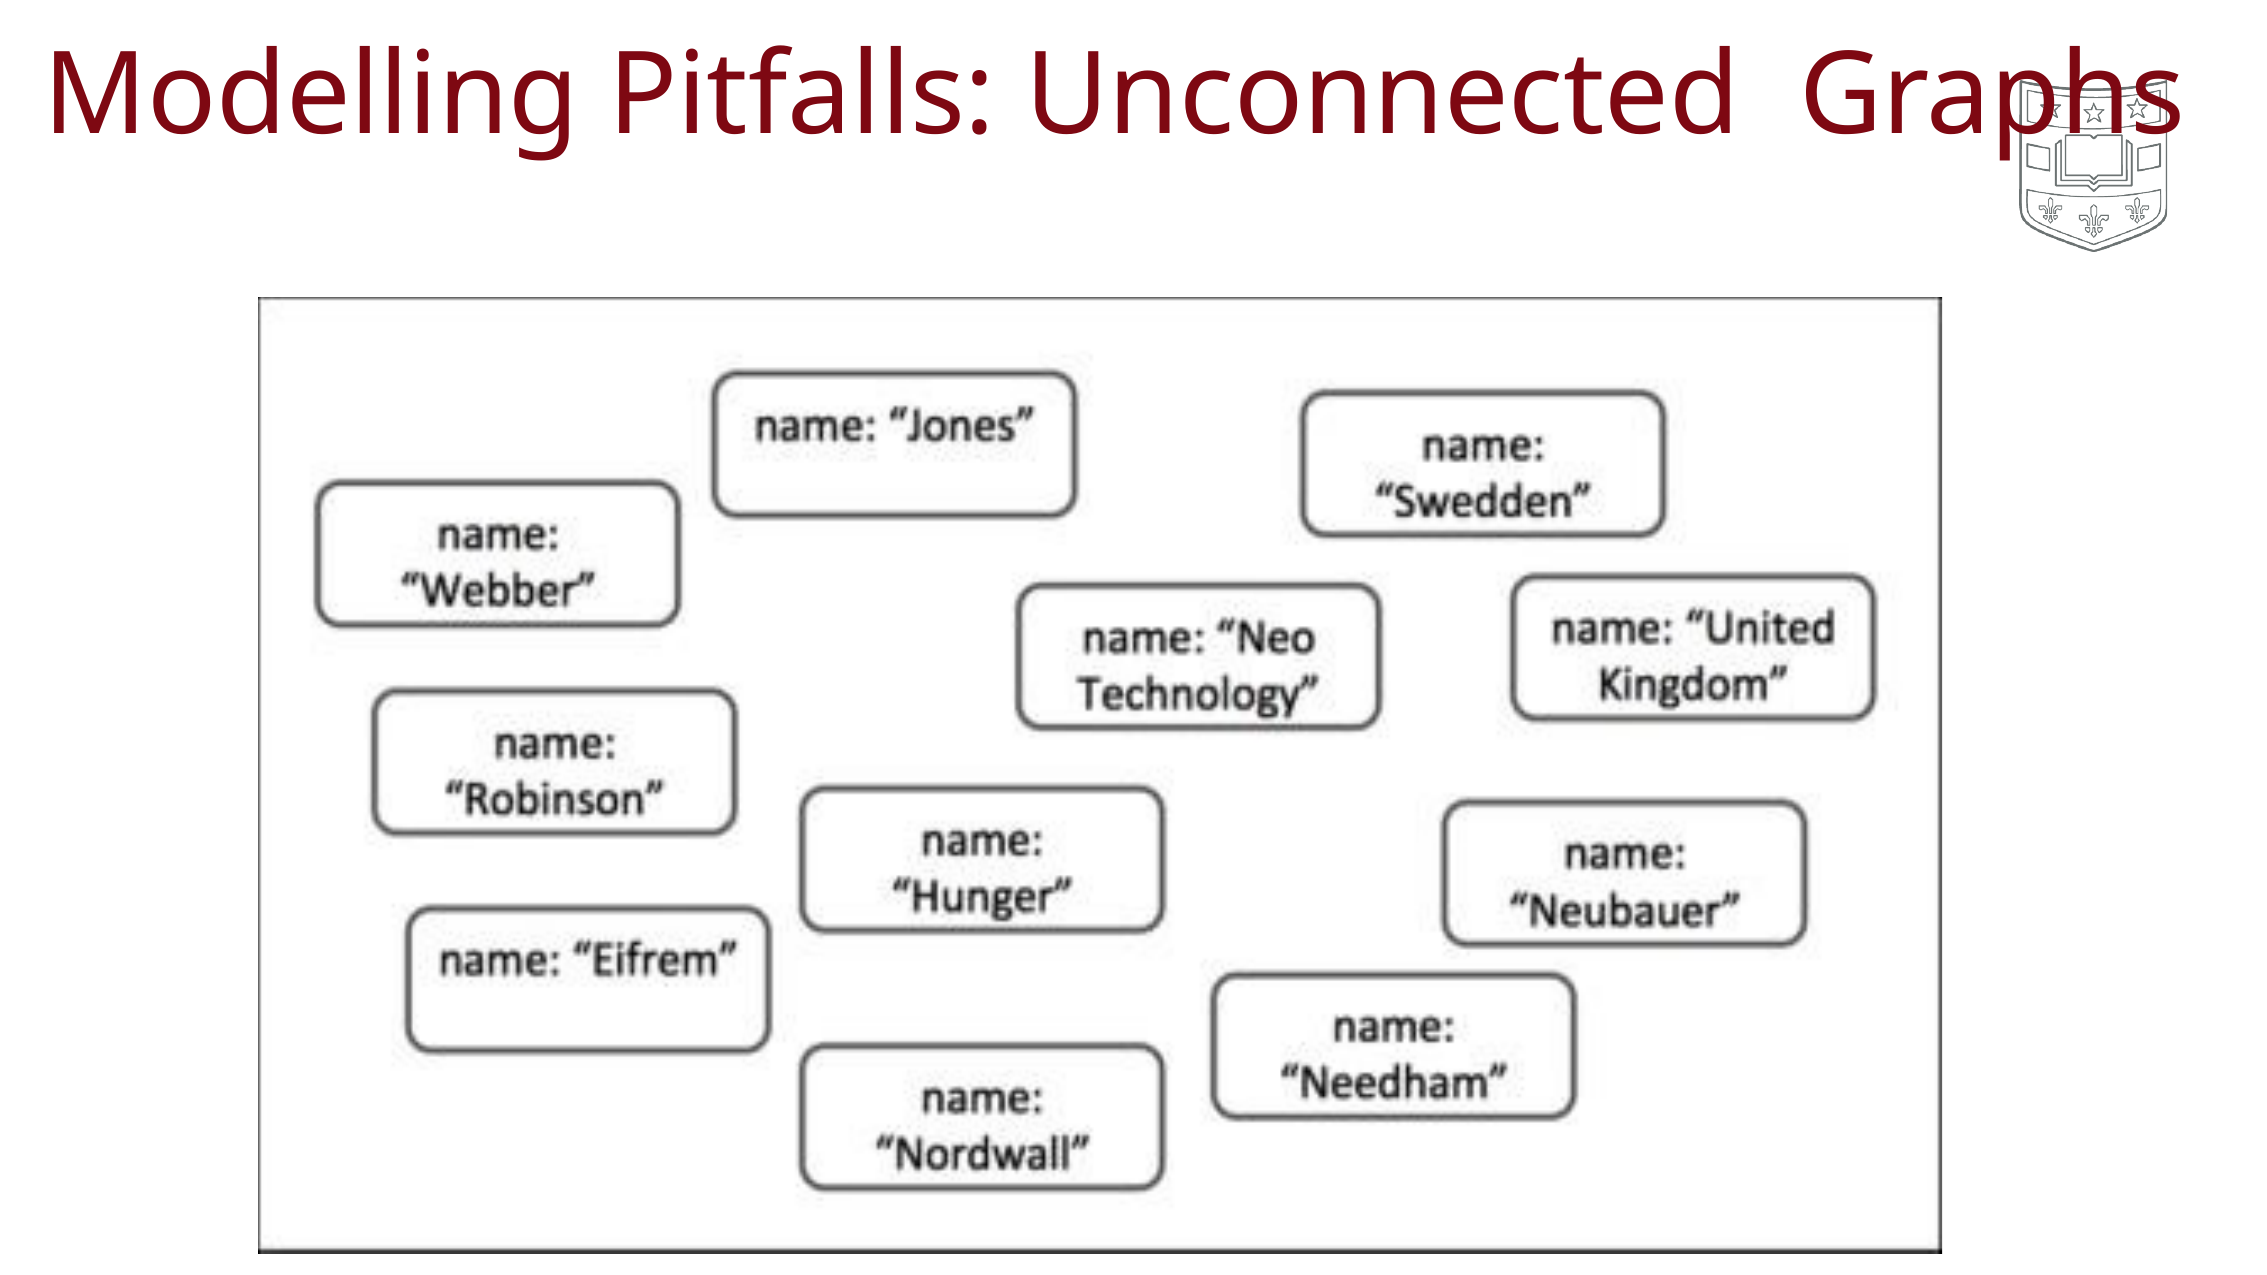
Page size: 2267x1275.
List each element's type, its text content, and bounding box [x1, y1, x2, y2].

title Modelling Pitfalls: Unconnected Graphs [41, 16, 2226, 232]
text_box [258, 297, 1943, 1254]
picture [2019, 232, 2168, 252]
